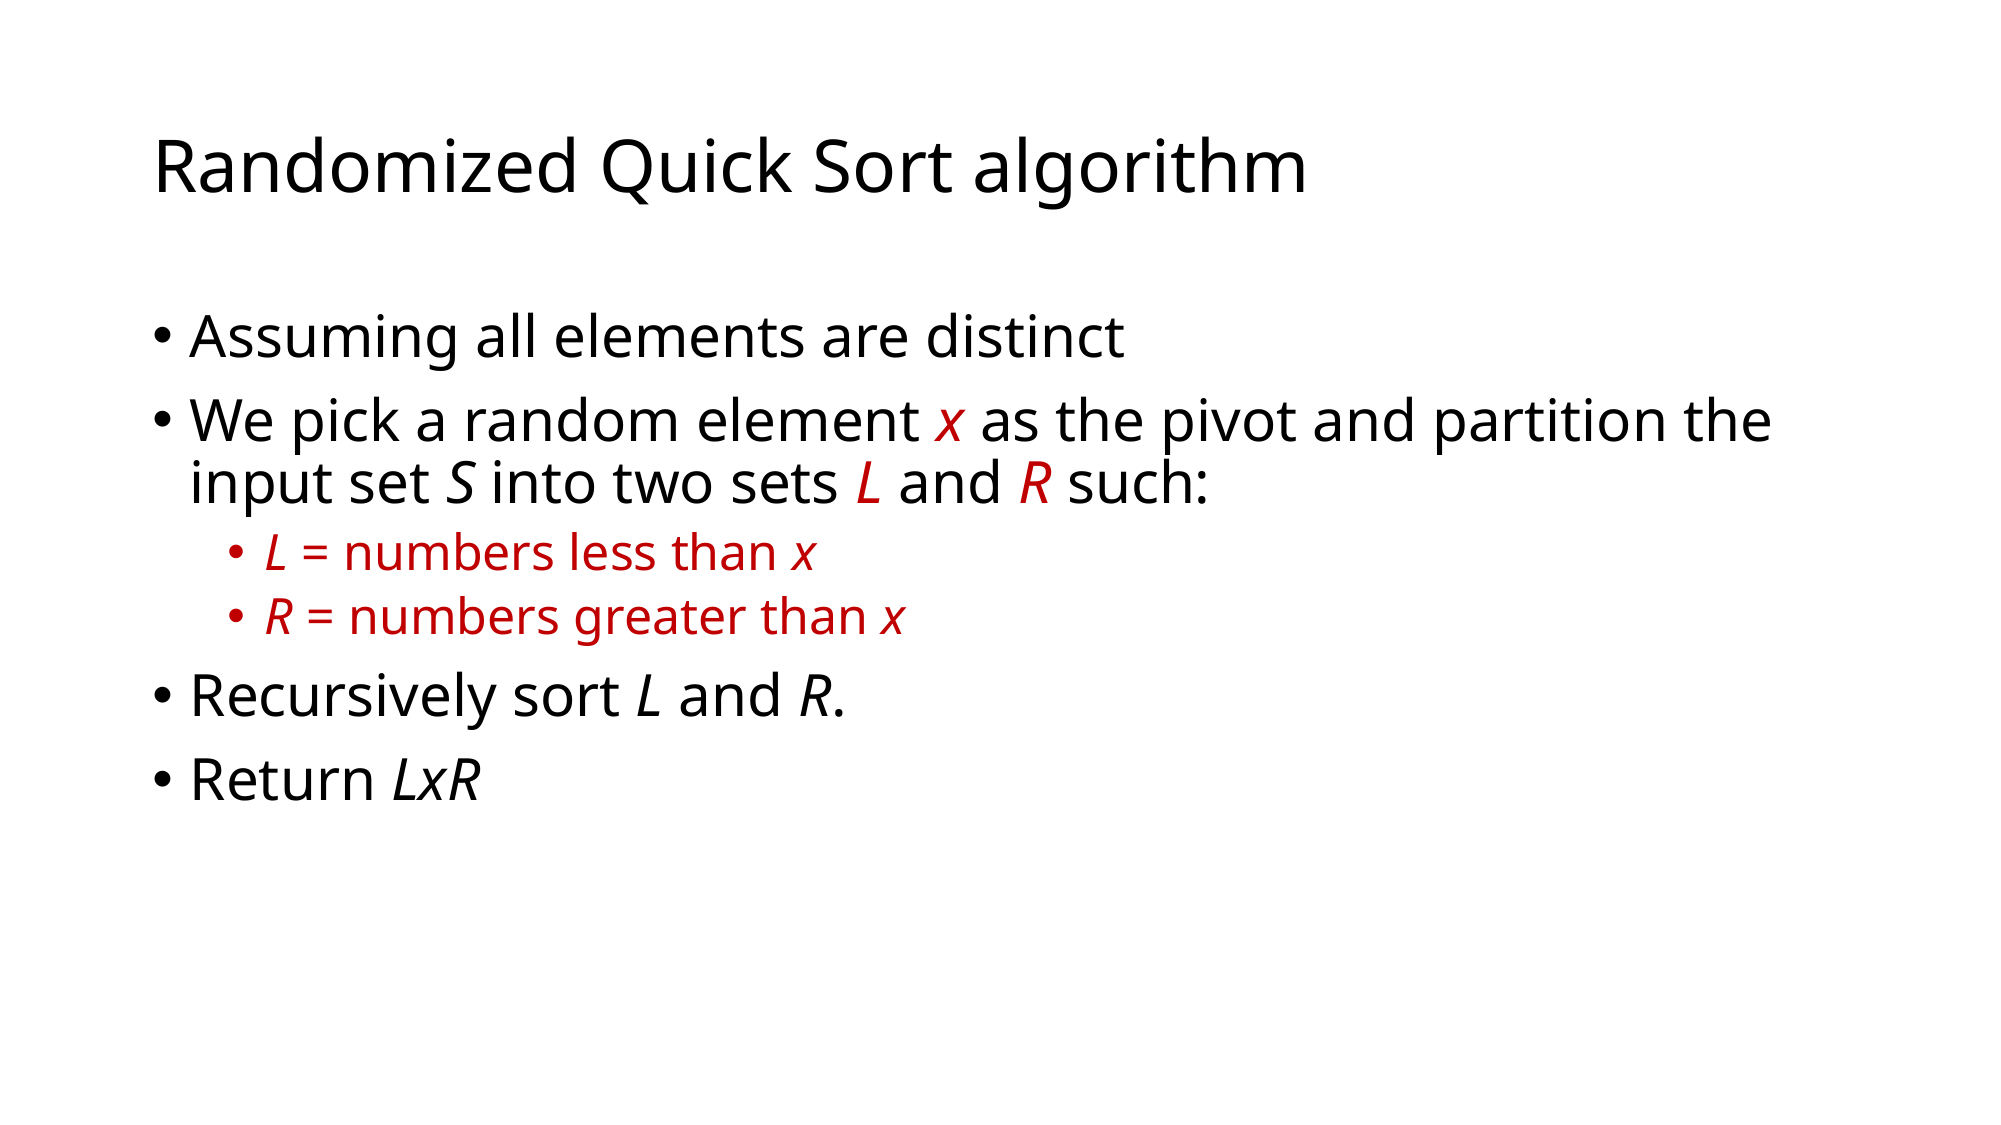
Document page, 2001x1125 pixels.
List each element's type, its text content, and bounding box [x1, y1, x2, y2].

title Randomized Quick Sort algorithm [137, 59, 1863, 278]
list Assuming all elements are distinct We pick a random element x as the pivot and partition the input set S into two sets L and R such: L = numbers less than x R = numbers greater than x Recursively sort L and R. Return LxR [137, 299, 1863, 1014]
